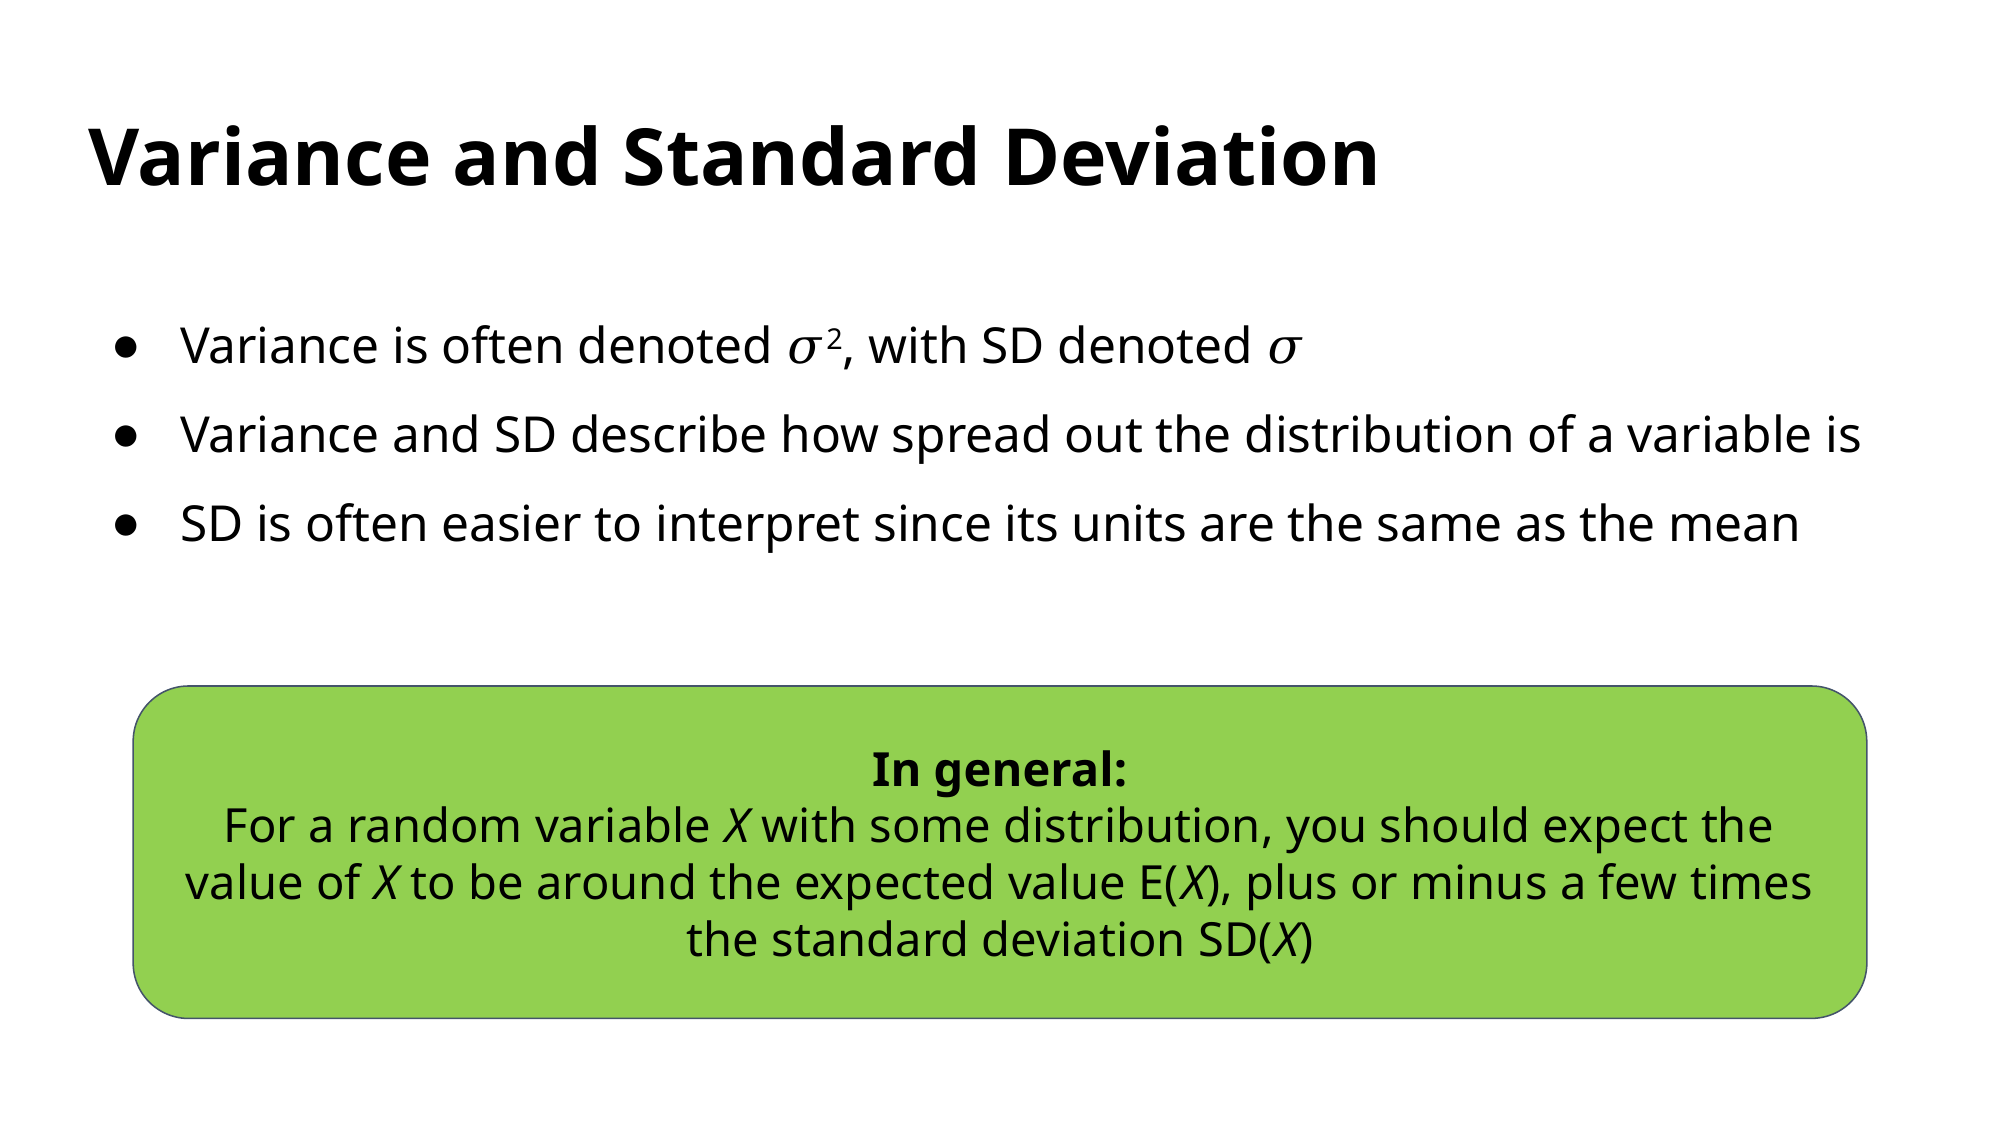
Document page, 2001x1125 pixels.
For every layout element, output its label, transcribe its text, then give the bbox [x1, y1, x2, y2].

list Variance is often denoted 𝜎2, with SD denoted 𝜎 Variance and SD describe how spread out the distribution of a variable is SD is often easier to interpret since its units are the same as the mean [68, 264, 1932, 646]
title Variance and Standard Deviation [68, 97, 1932, 223]
text_box In general: For a random variable X with some distribution, you should expect the value of X to be around the expected value E(X), plus or minus a few times the standard deviation SD(X) [133, 685, 1867, 1019]
